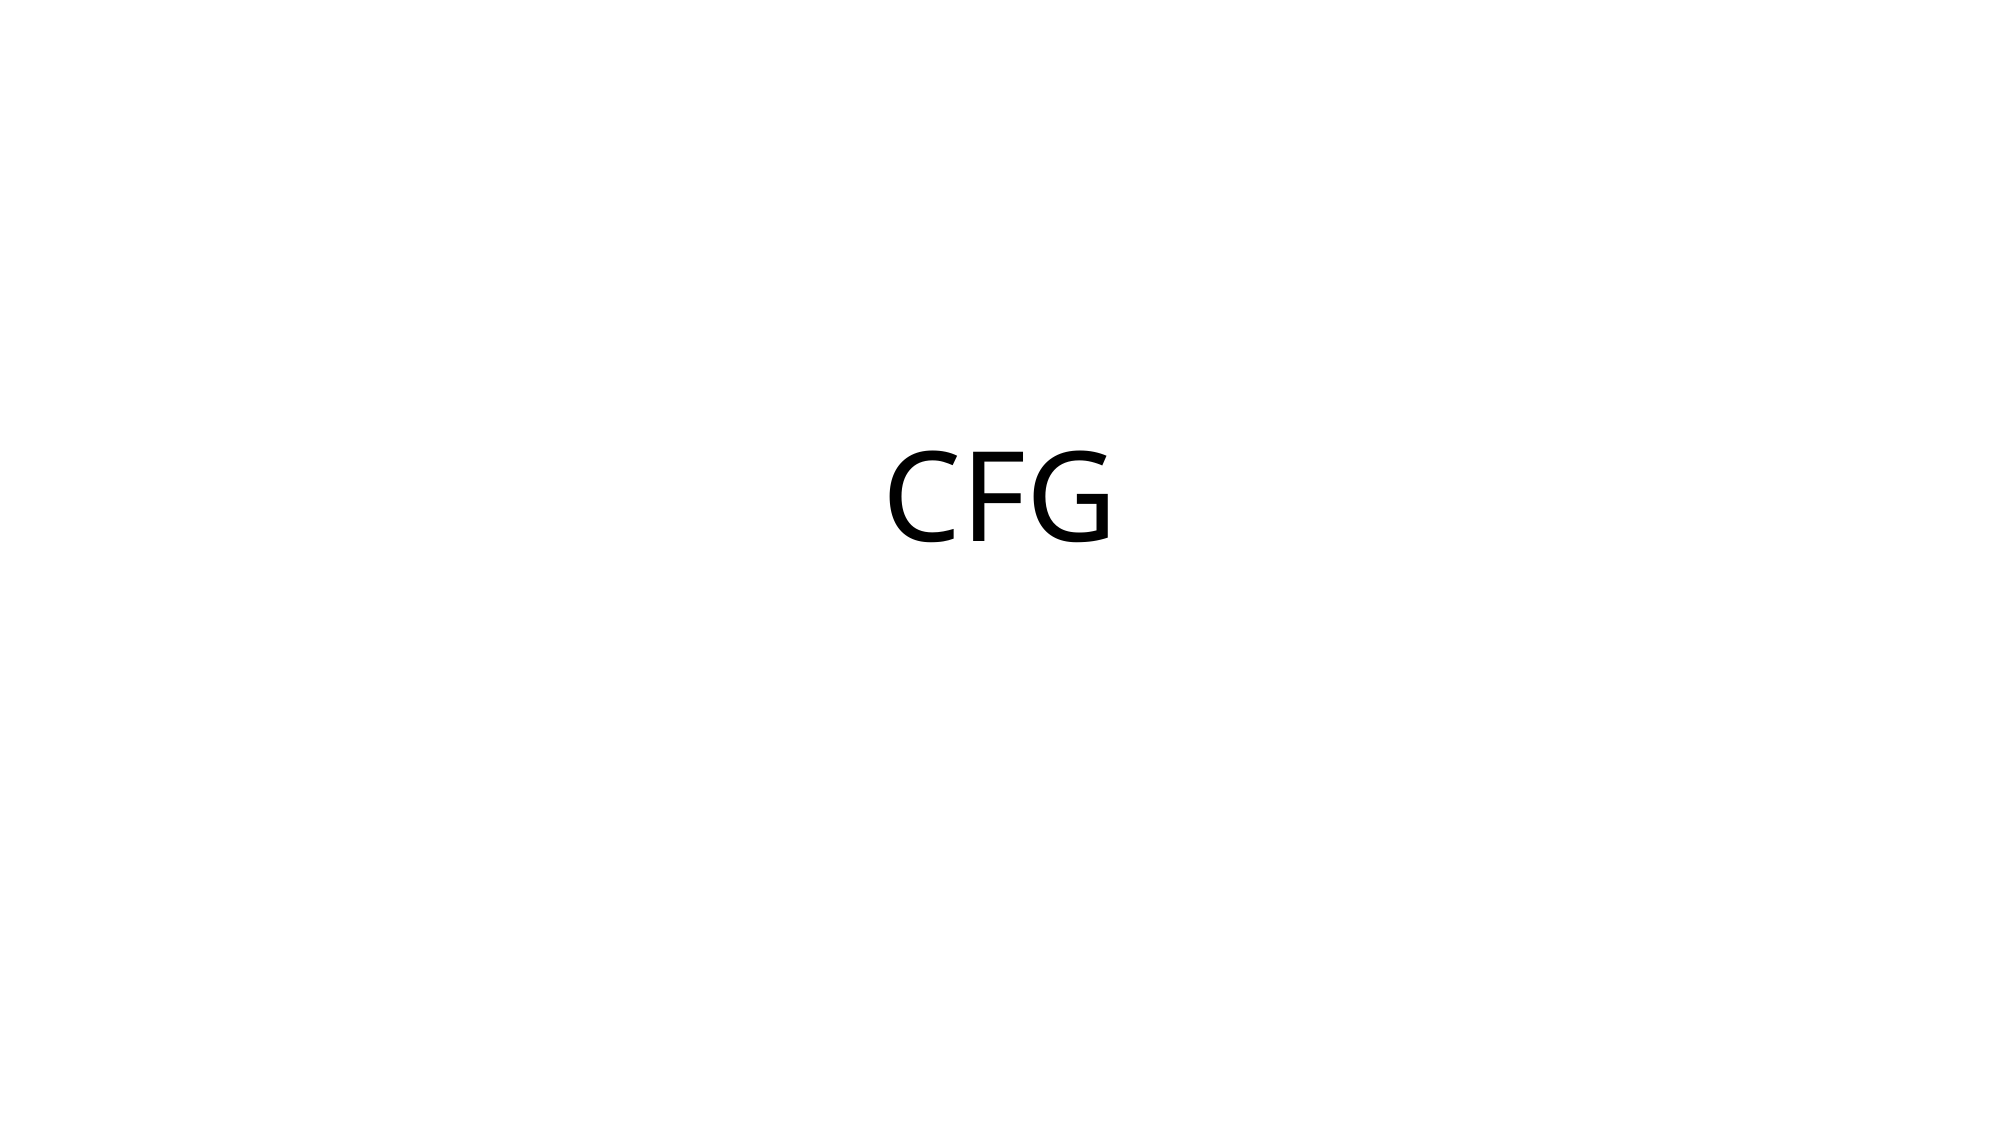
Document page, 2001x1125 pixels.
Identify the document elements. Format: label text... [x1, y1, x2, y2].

title CFG [249, 184, 1750, 576]
